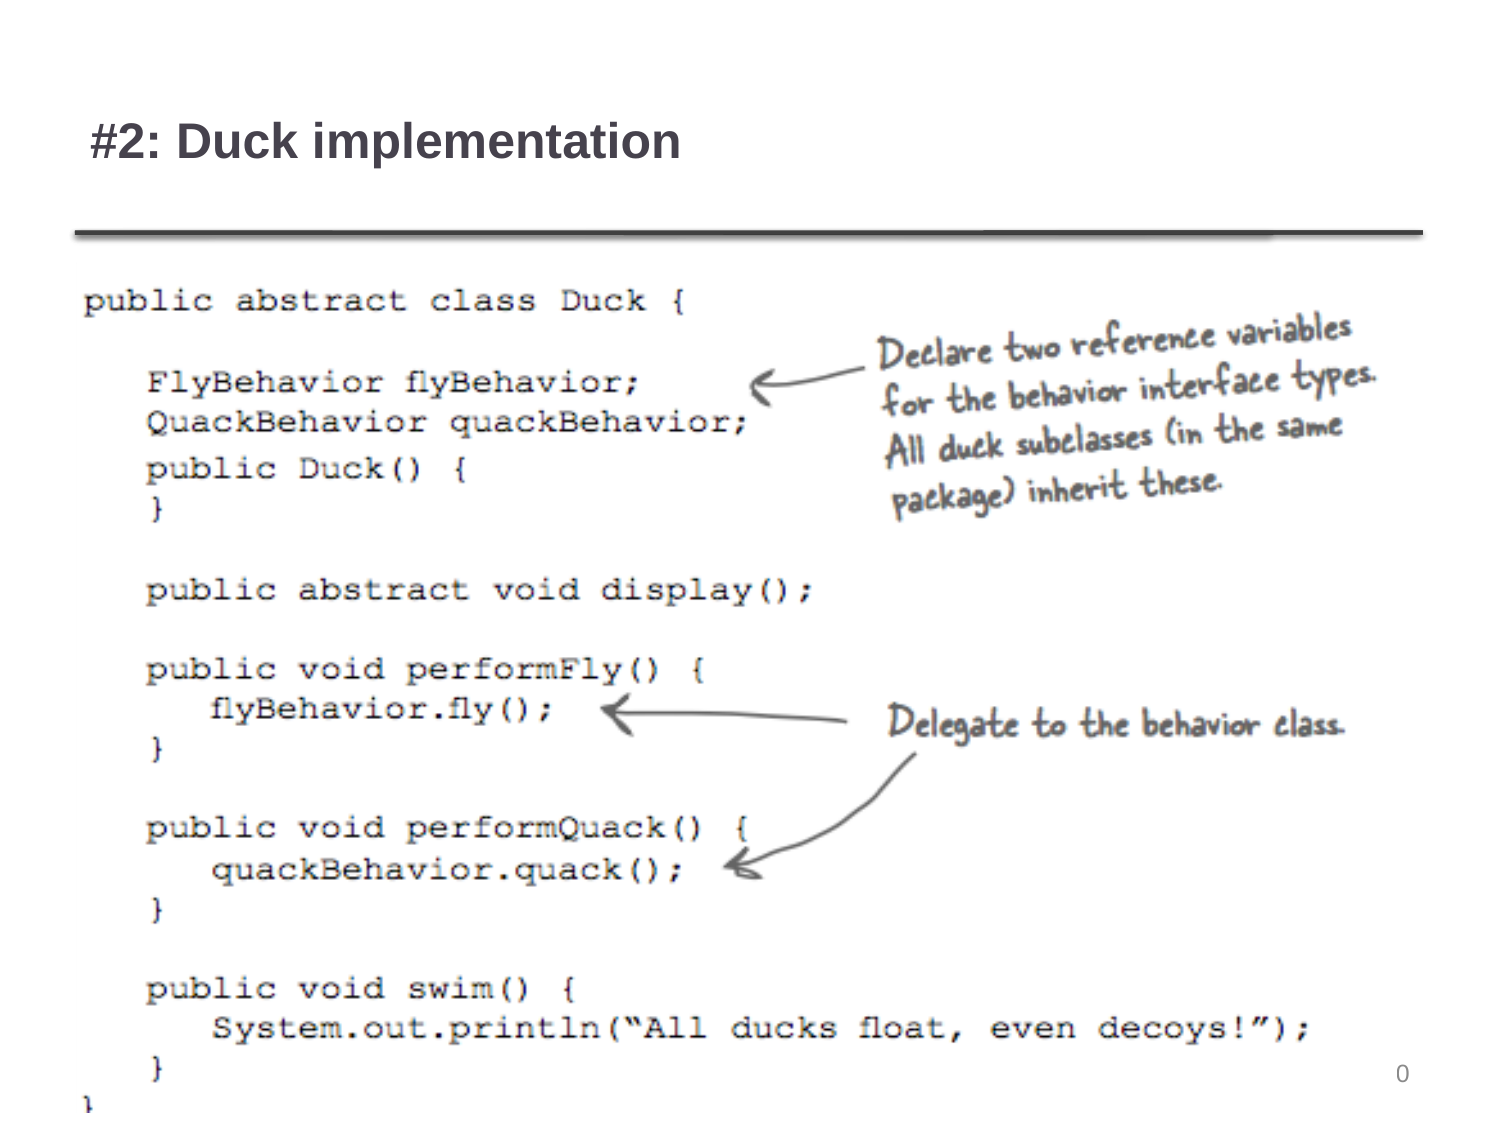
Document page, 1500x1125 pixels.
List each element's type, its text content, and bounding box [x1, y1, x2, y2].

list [74, 262, 1397, 1113]
title #2: Duck implementation [74, 44, 1272, 233]
slide_number 10 [1401, 1042, 1425, 1103]
